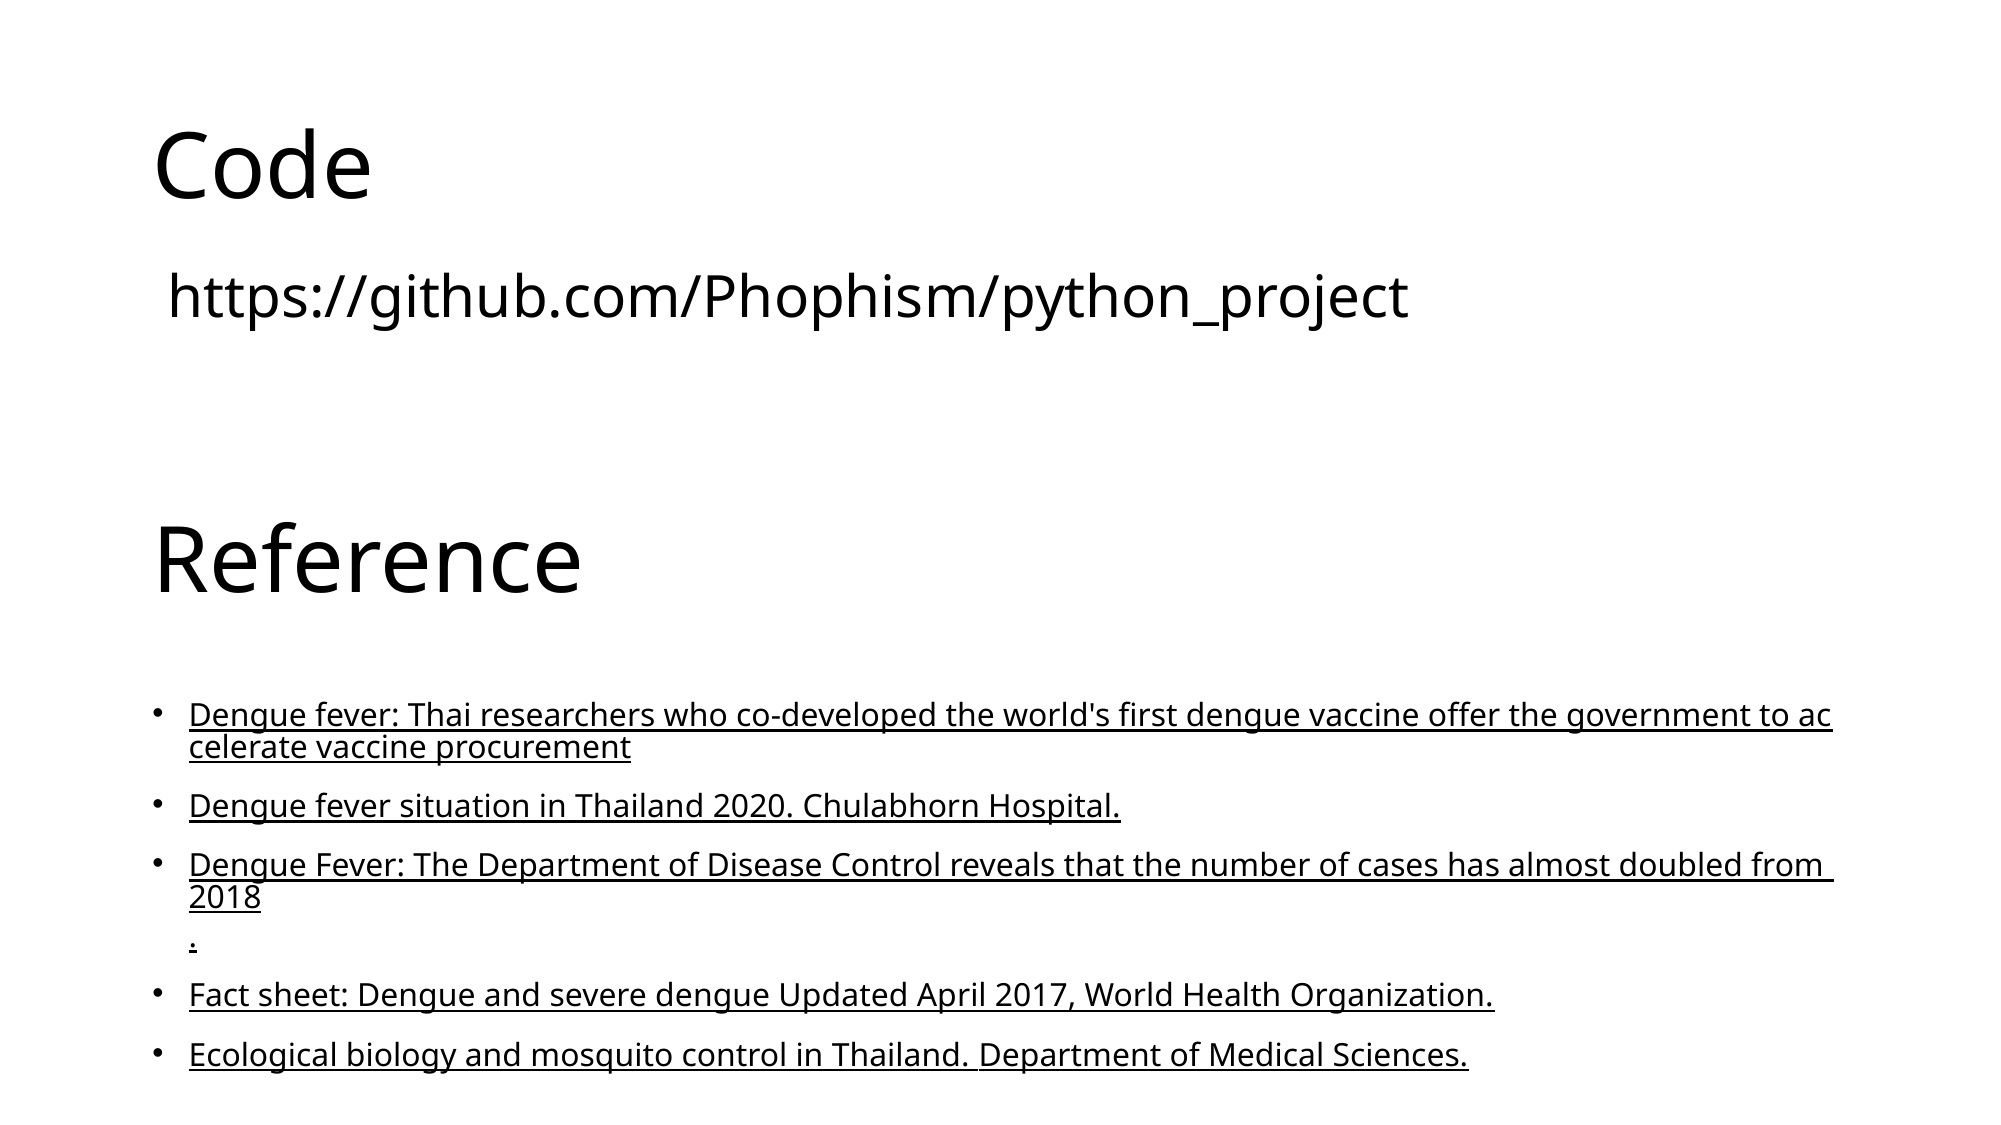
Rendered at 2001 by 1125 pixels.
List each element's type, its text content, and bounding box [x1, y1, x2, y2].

title Code [137, 59, 1863, 259]
list Dengue fever: Thai researchers who co-developed the world's first dengue vaccine offer the government to accelerate vaccine procurement Dengue fever situation in Thailand 2020. Chulabhorn Hospital. Dengue Fever: The Department of Disease Control reveals that the number of cases has almost doubled from 2018. Fact sheet: Dengue and severe dengue Updated April 2017, World Health Organization. Ecological biology and mosquito control in Thailand. Department of Medical Sciences. [137, 687, 1863, 1020]
text_box 👩🏼‍💻 https://github.com/Phophism/python_project [137, 259, 1863, 478]
text_box Reference [137, 478, 1863, 672]
